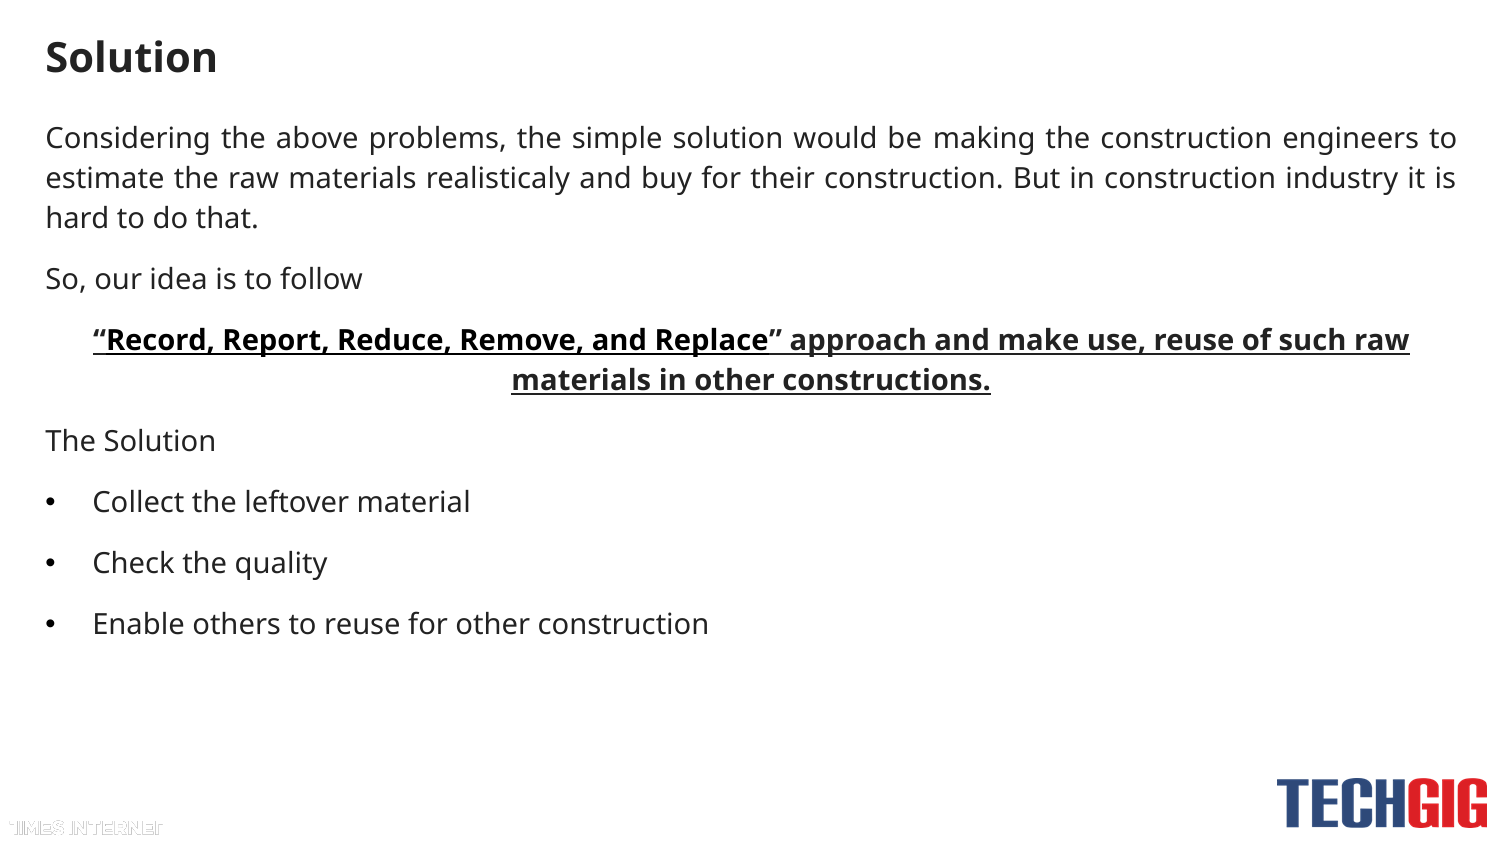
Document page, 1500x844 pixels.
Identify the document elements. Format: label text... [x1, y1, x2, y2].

title Solution [30, 15, 1471, 98]
text_box Considering the above problems, the simple solution would be making the construction engineers to estimate the raw materials realisticaly and buy for their construction. But in construction industry it is hard to do that. So, our idea is to follow “Record, Report, Reduce, Remove, and Replace” approach and make use, reuse of such raw materials in other constructions. The Solution Collect the leftover material Check the quality Enable others to reuse for other construction [30, 98, 1473, 779]
picture [8, 818, 164, 837]
picture [1277, 777, 1488, 828]
